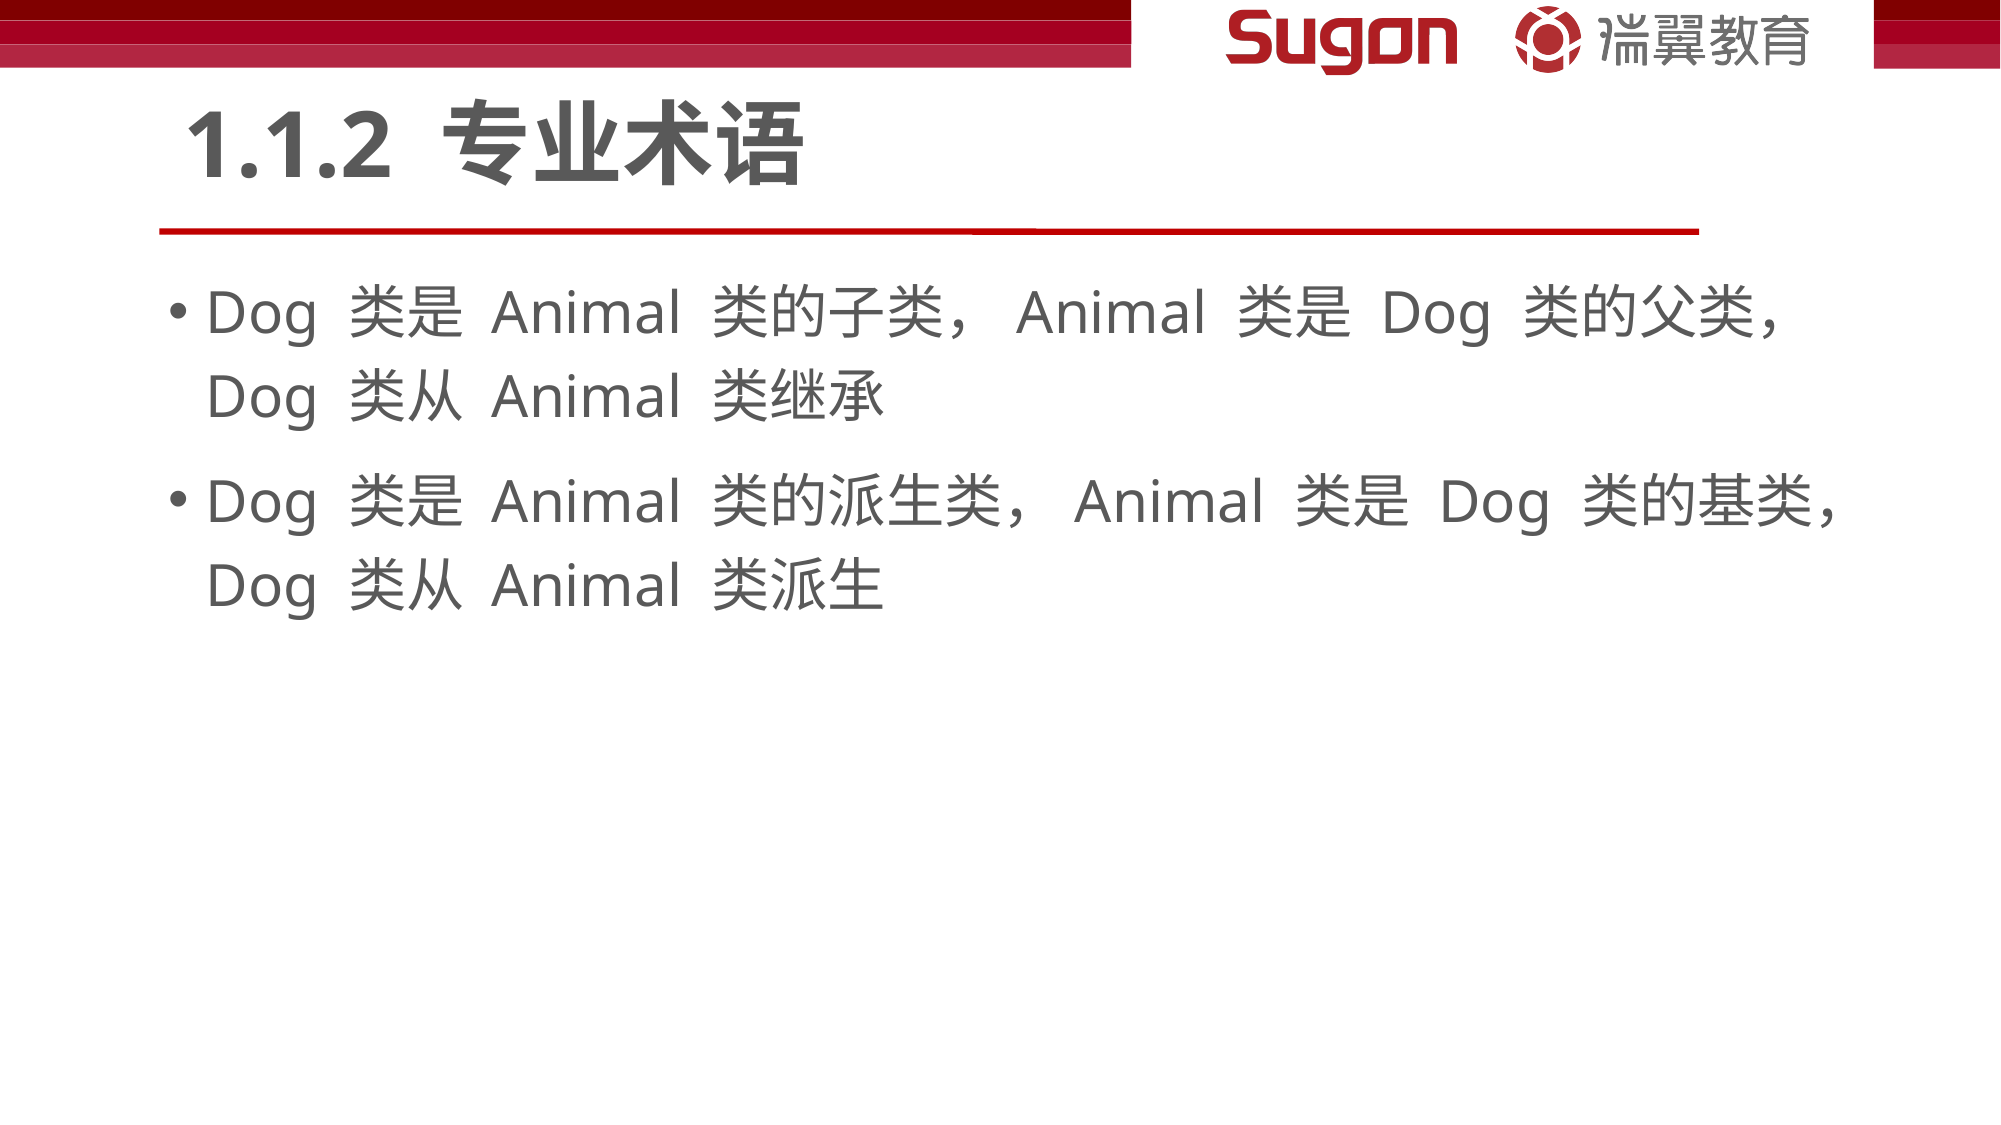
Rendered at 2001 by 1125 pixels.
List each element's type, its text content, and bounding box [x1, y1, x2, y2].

list Dog 类是 Animal 类的子类，Animal 类是 Dog 类的父类，Dog 类从 Animal 类继承 Dog 类是 Animal 类的派生类，Animal 类是 Dog 类的基类，Dog 类从 Animal 类派生 [153, 253, 1879, 1028]
picture [1194, 0, 1484, 91]
picture [1515, 6, 1809, 73]
title 1.1.2 专业术语 [169, 91, 1895, 214]
